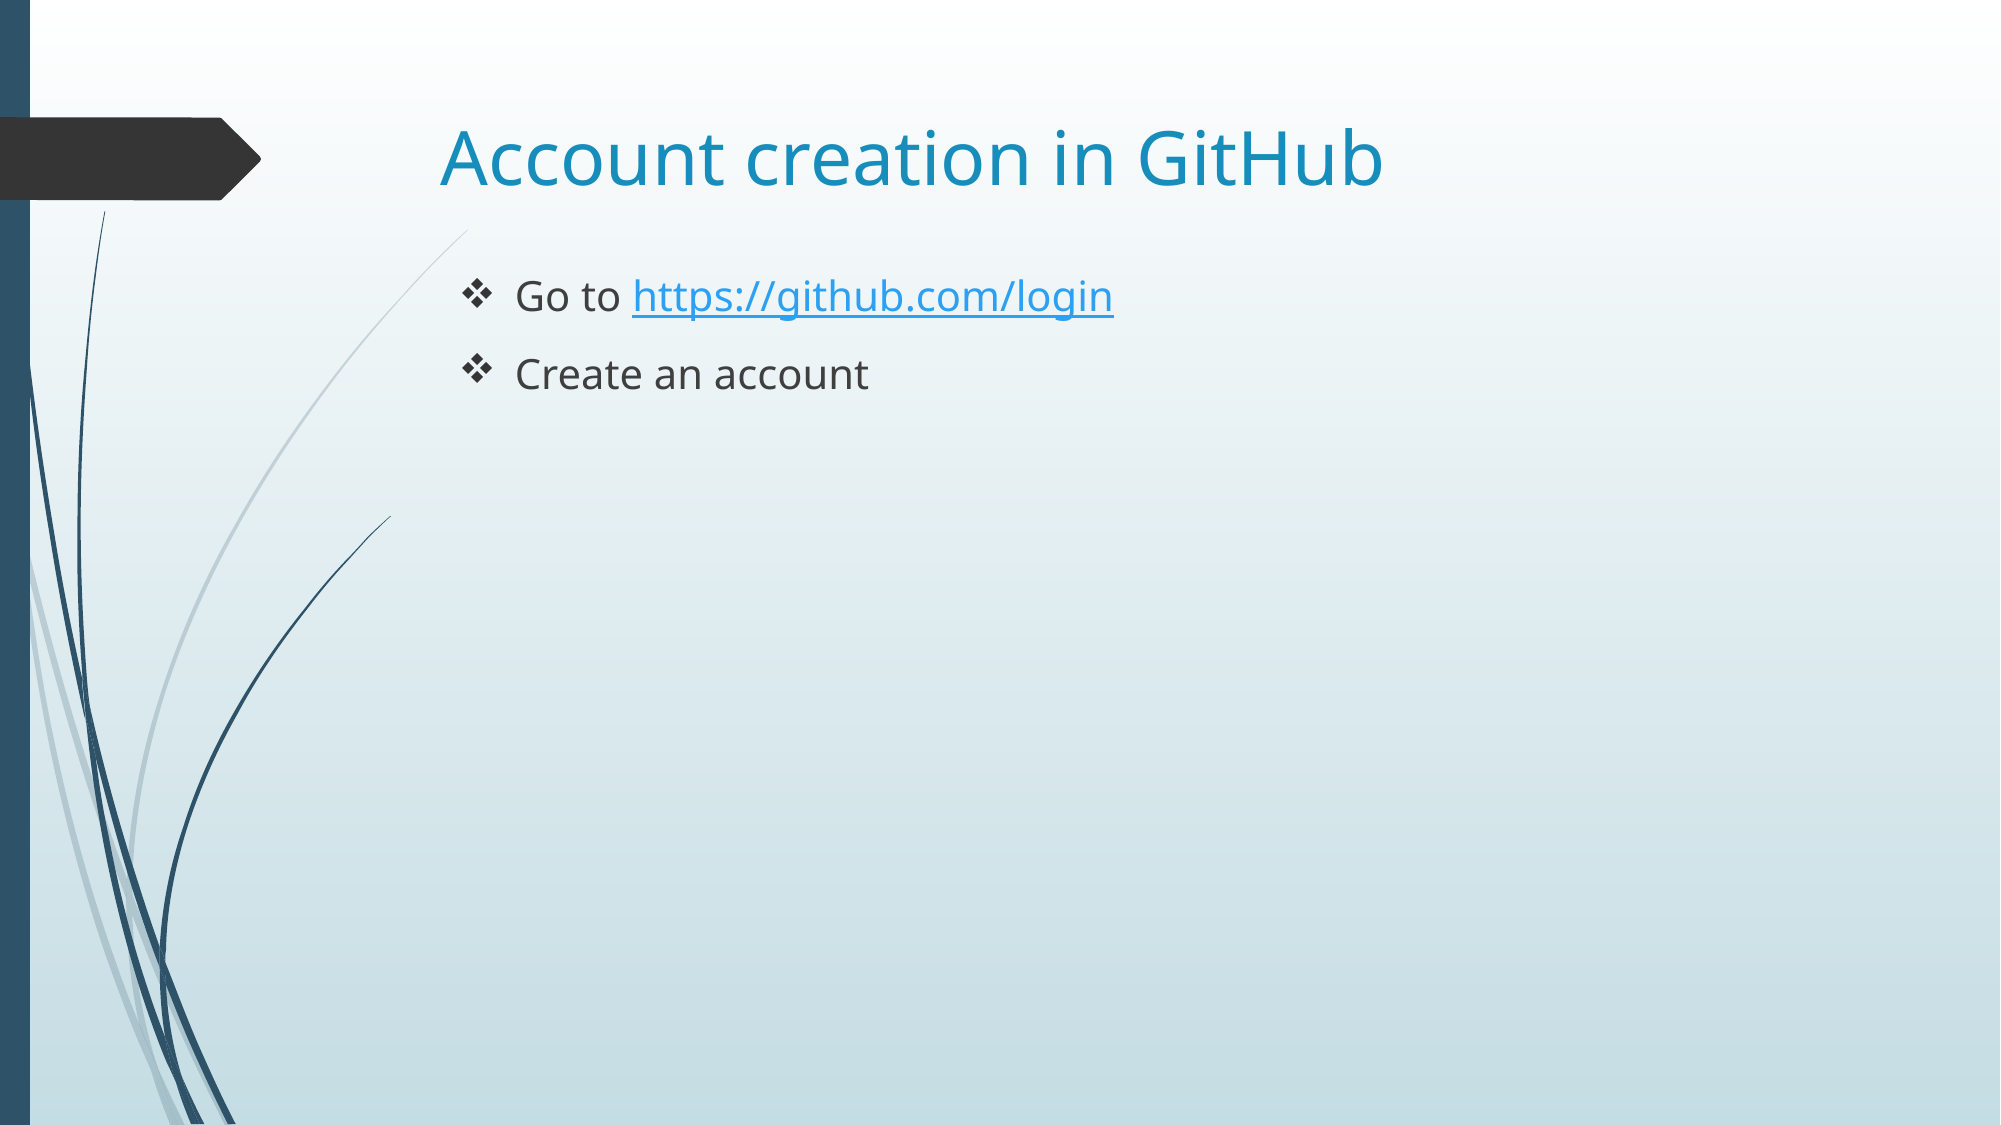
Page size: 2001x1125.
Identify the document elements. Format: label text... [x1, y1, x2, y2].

title Account creation in GitHub [425, 102, 1888, 262]
list Go to https://github.com/login Create an account [424, 262, 1888, 883]
